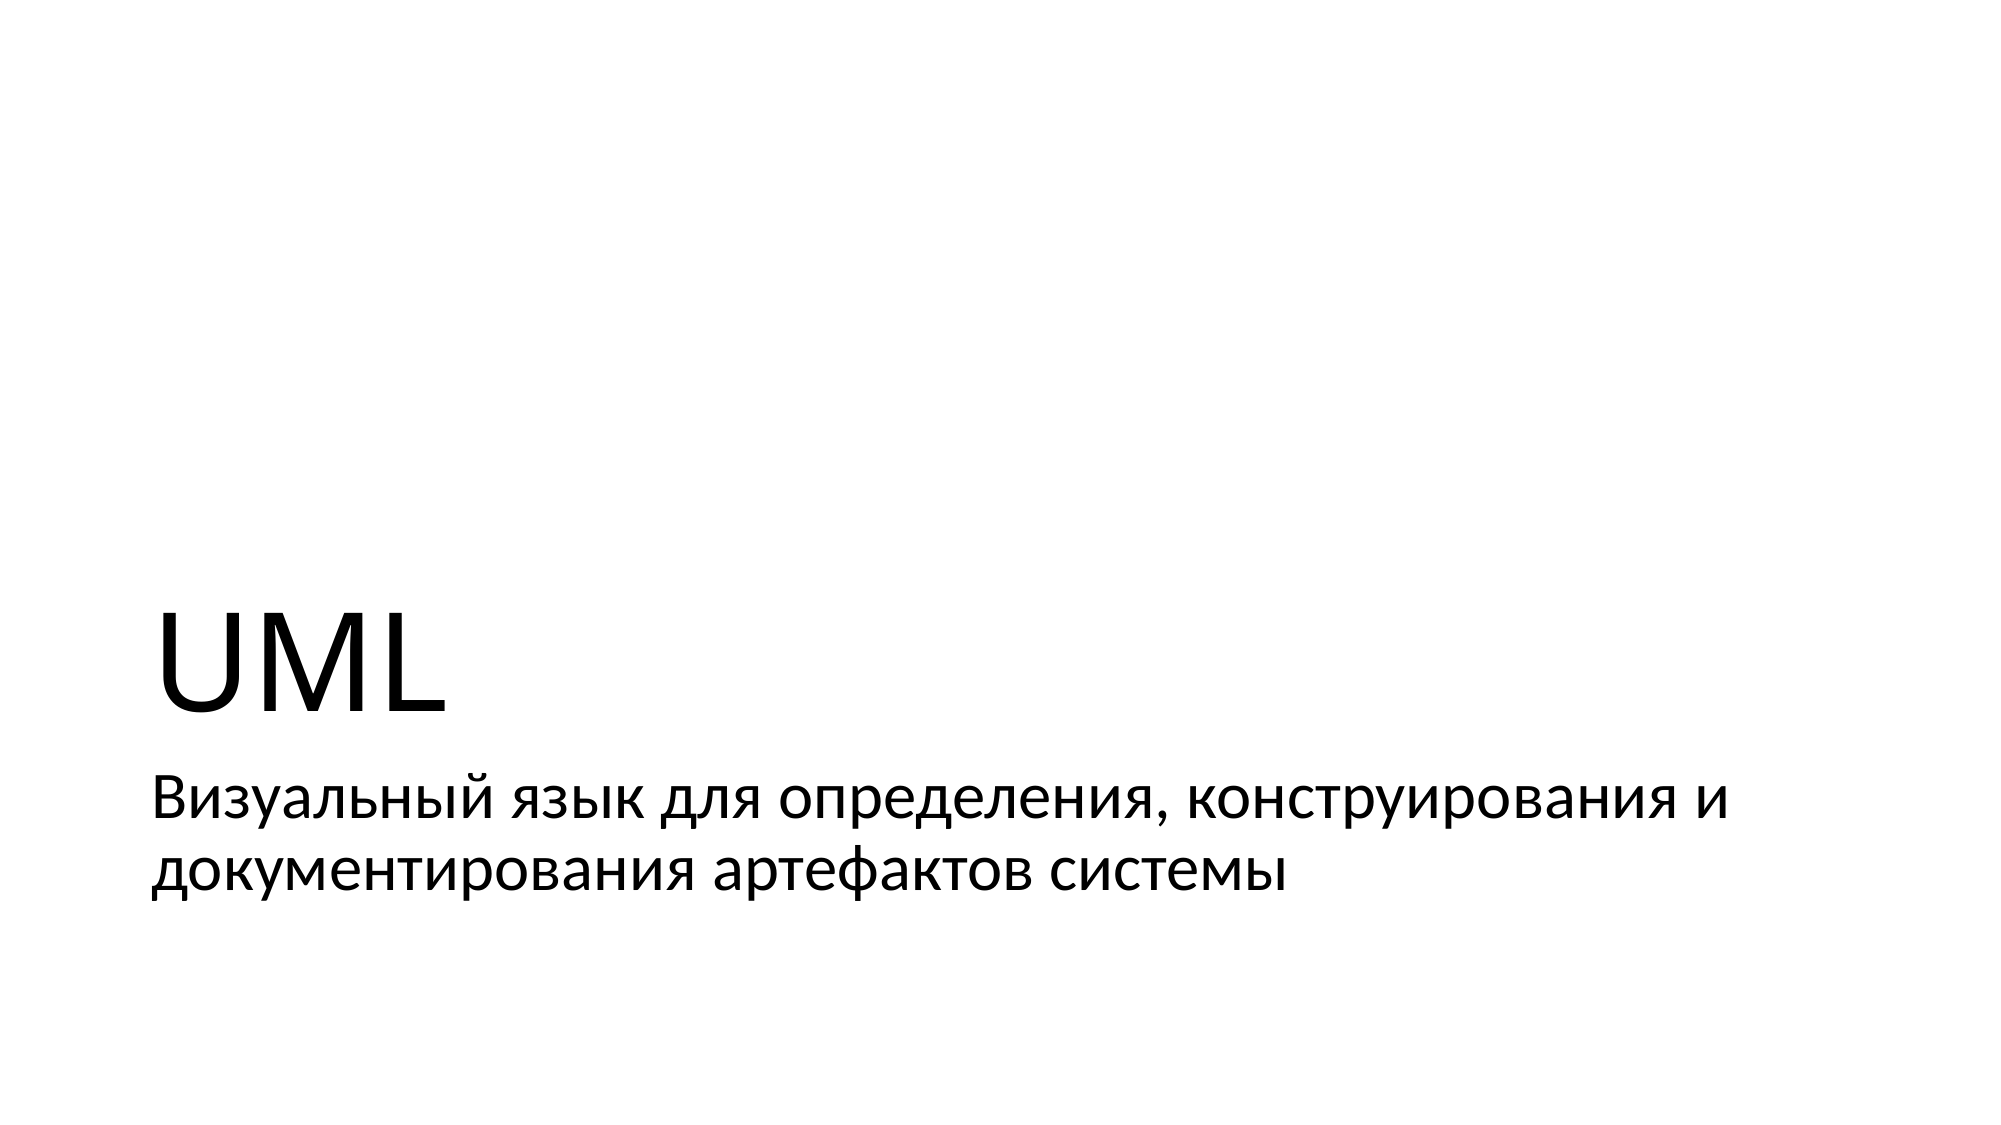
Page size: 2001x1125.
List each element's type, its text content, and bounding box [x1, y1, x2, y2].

list Визуальный язык для определения, конструирования и документирования артефактов системы [136, 752, 1862, 999]
title UML [136, 280, 1862, 749]
